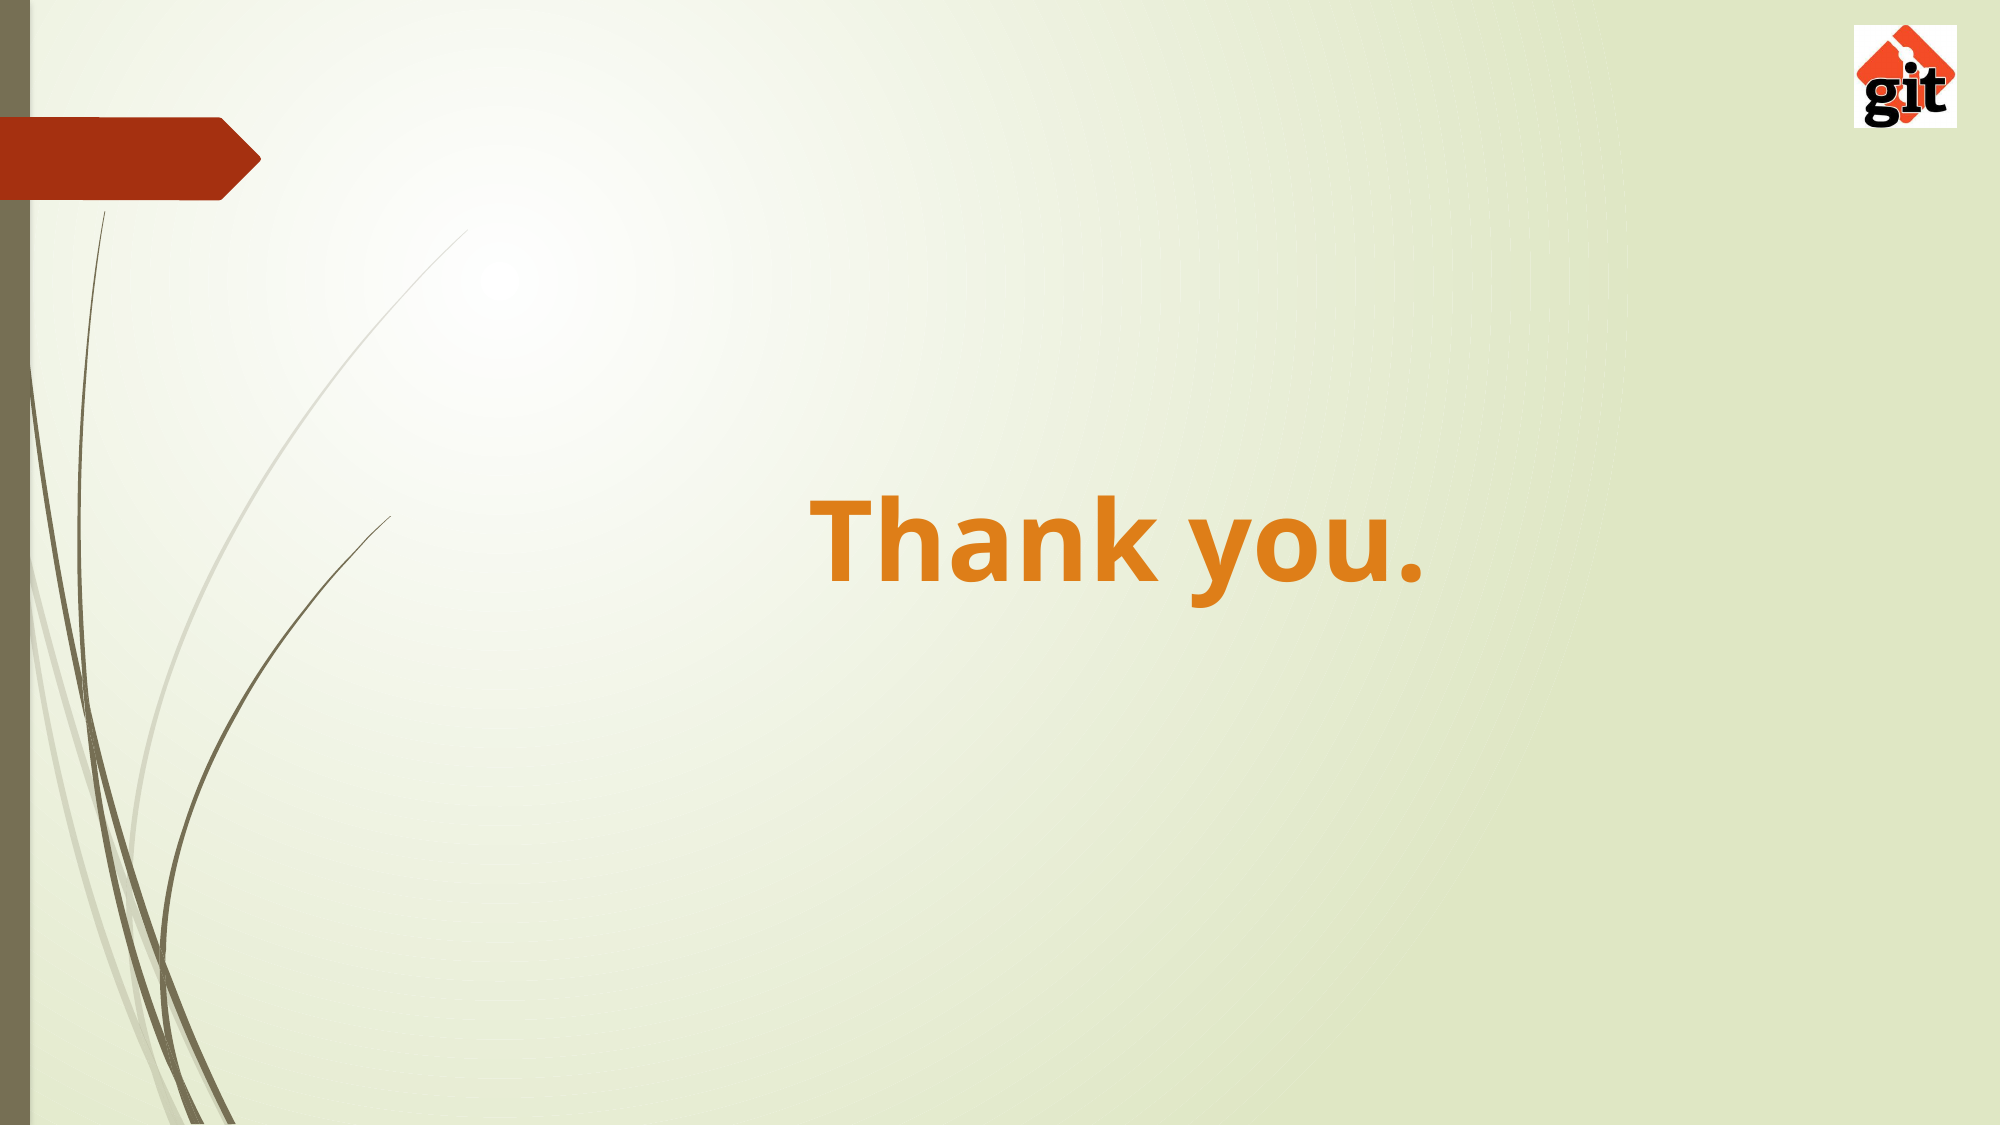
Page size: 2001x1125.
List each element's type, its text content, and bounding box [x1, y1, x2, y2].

list Thank you. [413, 197, 1876, 818]
picture [1854, 25, 1958, 129]
